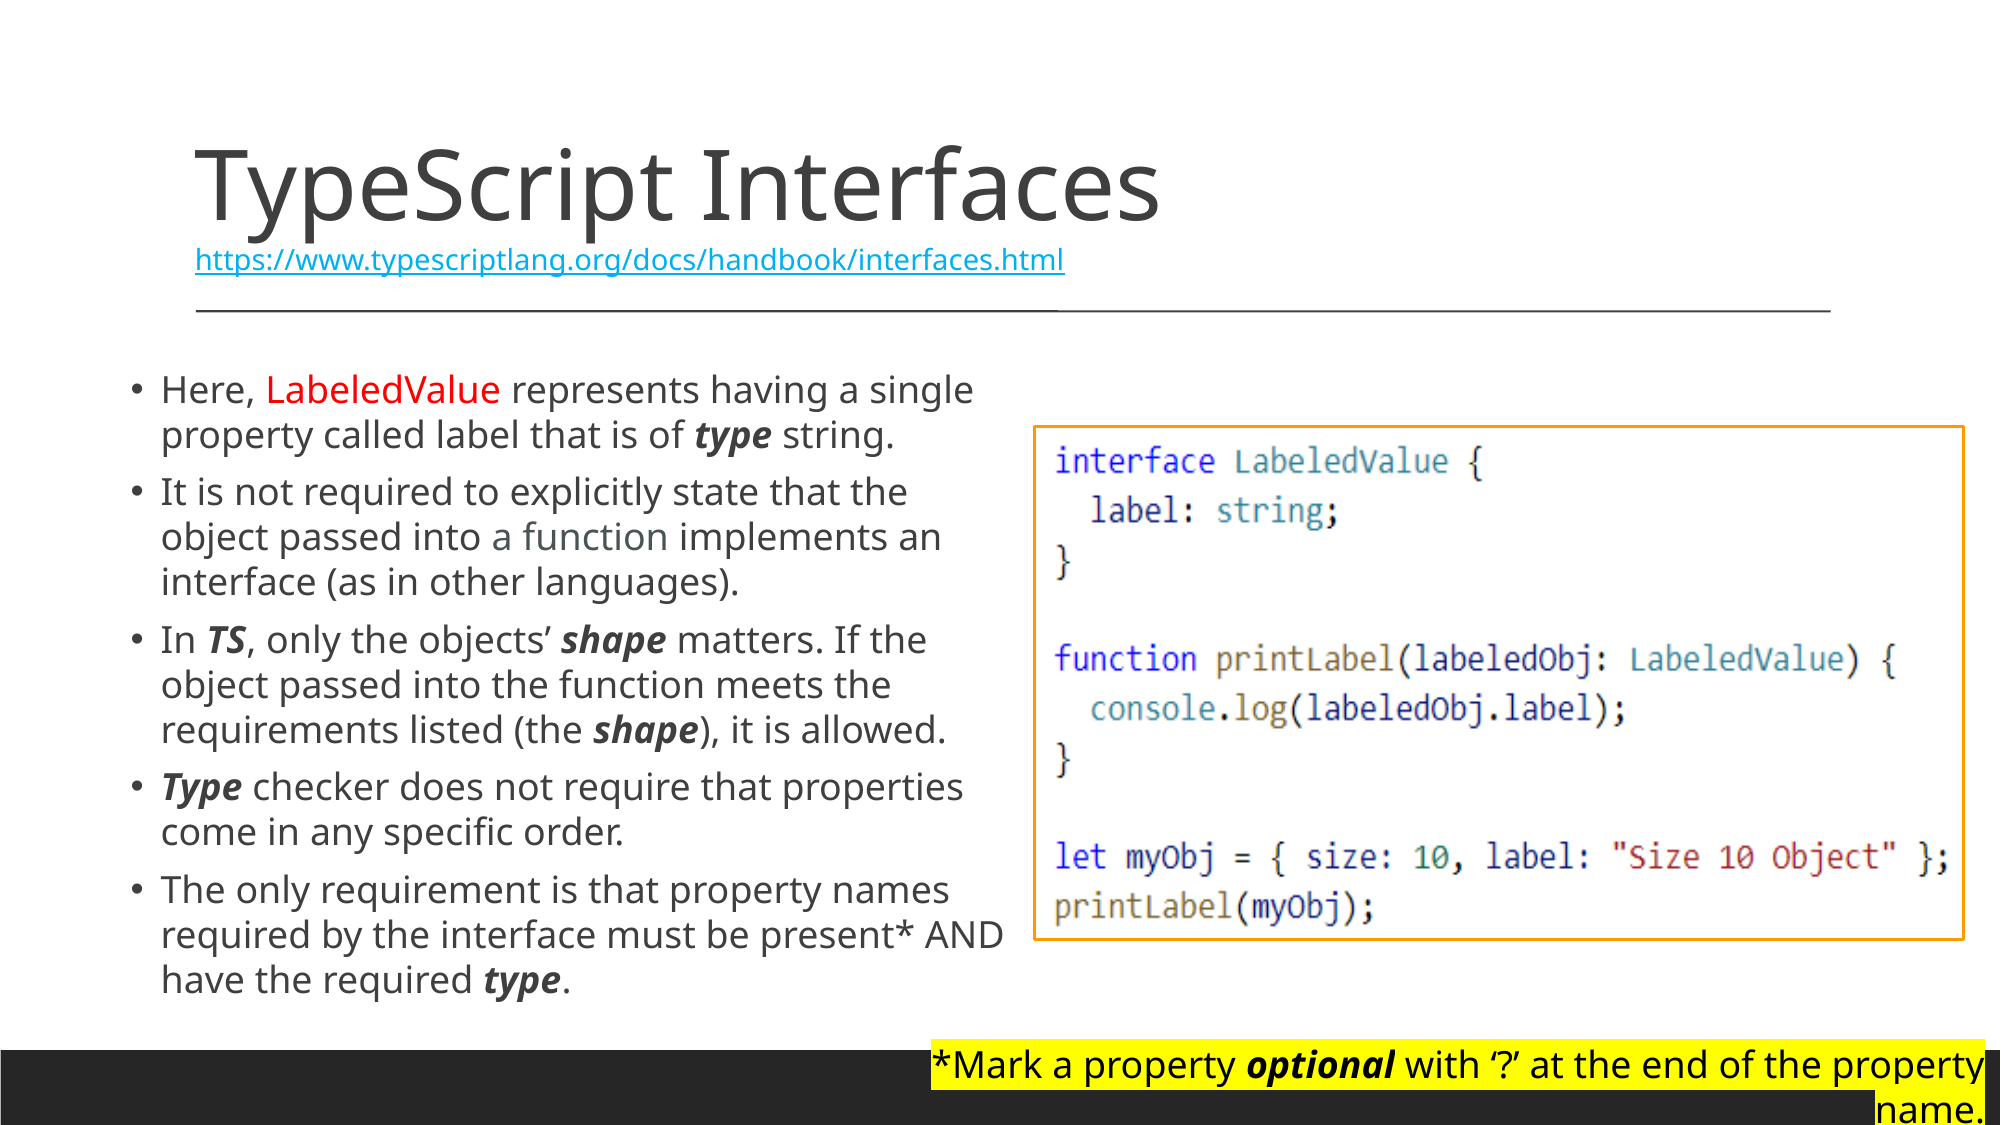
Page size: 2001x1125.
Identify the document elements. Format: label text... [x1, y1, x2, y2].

text_box *Mark a property optional with ‘?’ at the end of the property name. [804, 1033, 2000, 1125]
text_box TypeScript Interfaces https://www.typescriptlang.org/docs/handbook/interfaces.html [180, 47, 1218, 285]
text_box Here, LabeledValue represents having a single property called label that is of type string. It is not required to explicitly state that the object passed into a function implements an interface (as in other languages). In TS, only the objects’ shape matters. If the object passed into the function meets the requirements listed (the shape), it is allowed. Type checker does not require that properties come in any specific order. The only requirement is that property names required by the interface must be present* AND have the required type. [97, 317, 1013, 1049]
picture [1035, 427, 1963, 939]
